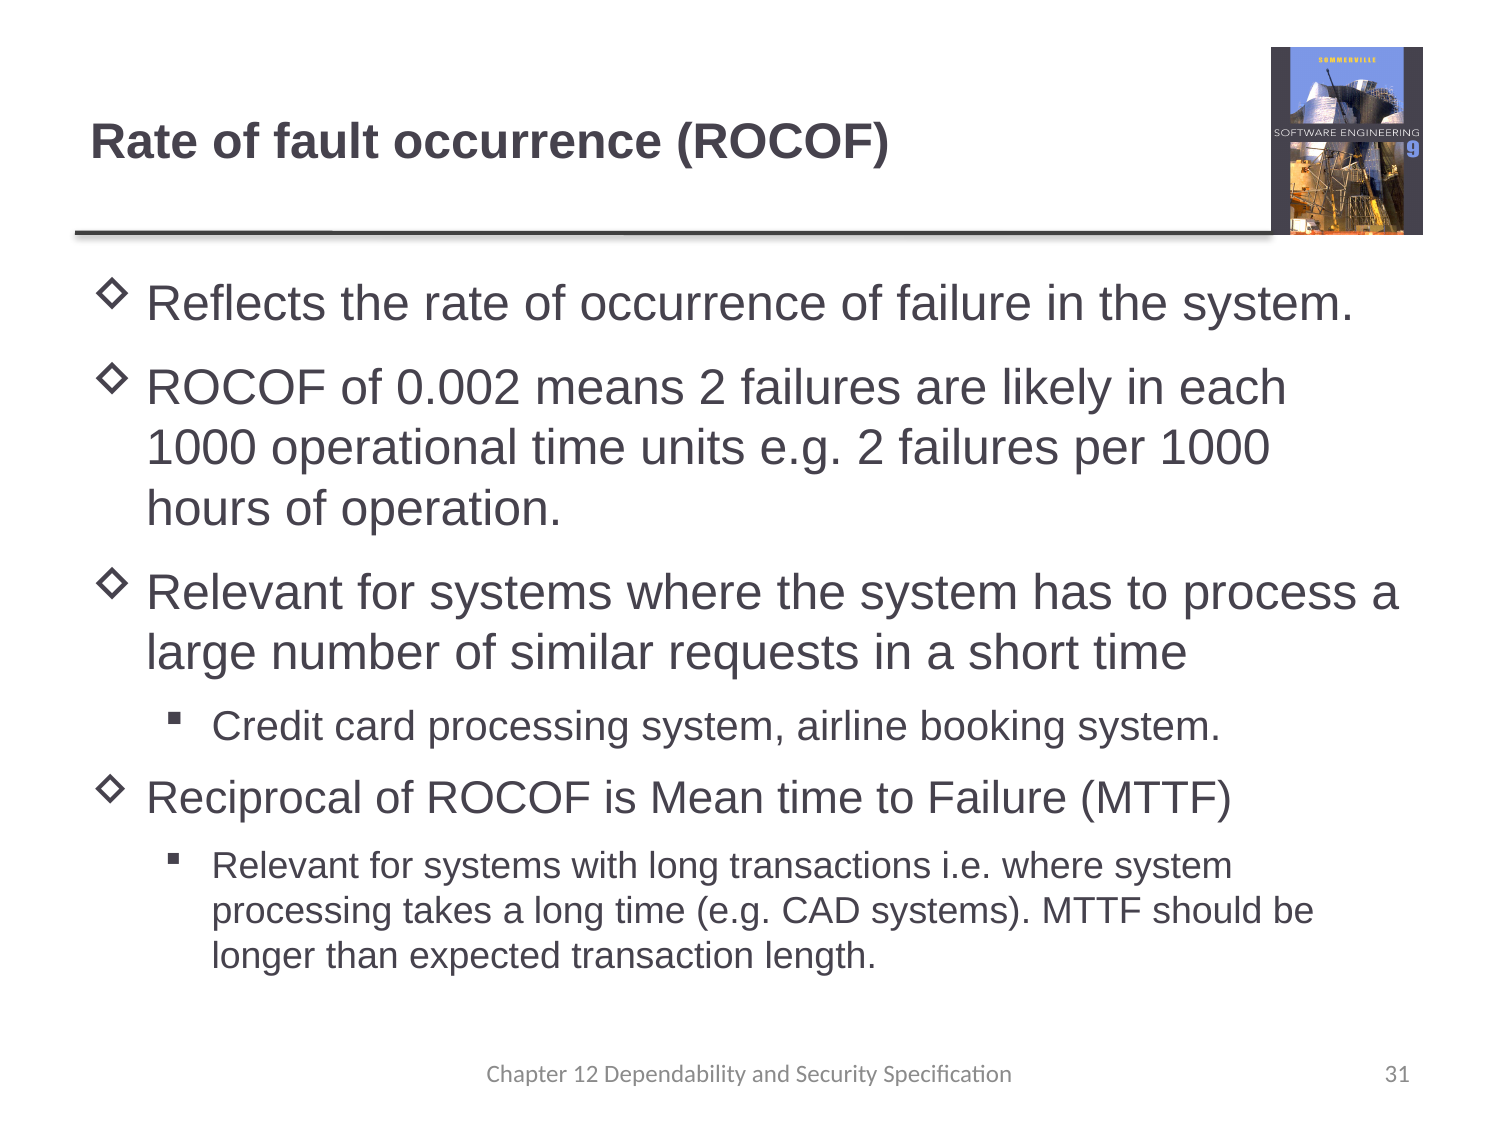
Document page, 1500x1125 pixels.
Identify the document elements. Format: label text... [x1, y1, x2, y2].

slide_number 31 [1075, 1042, 1425, 1103]
footer Chapter 12 Dependability and Security Specification [425, 1042, 1075, 1103]
picture [1272, 47, 1423, 235]
title Rate of fault occurrence (ROCOF) [74, 44, 1272, 233]
list Reflects the rate of occurrence of failure in the system. ROCOF of 0.002 means 2 failures are likely in each 1000 operational time units e.g. 2 failures per 1000 hours of operation. Relevant for systems where the system has to process a large number of similar requests in a short time Credit card processing system, airline booking system. Reciprocal of ROCOF is Mean time to Failure (MTTF) Relevant for systems with long transactions i.e. where system processing takes a long time (e.g. CAD systems). MTTF should be longer than expected transaction length. [75, 262, 1425, 1005]
